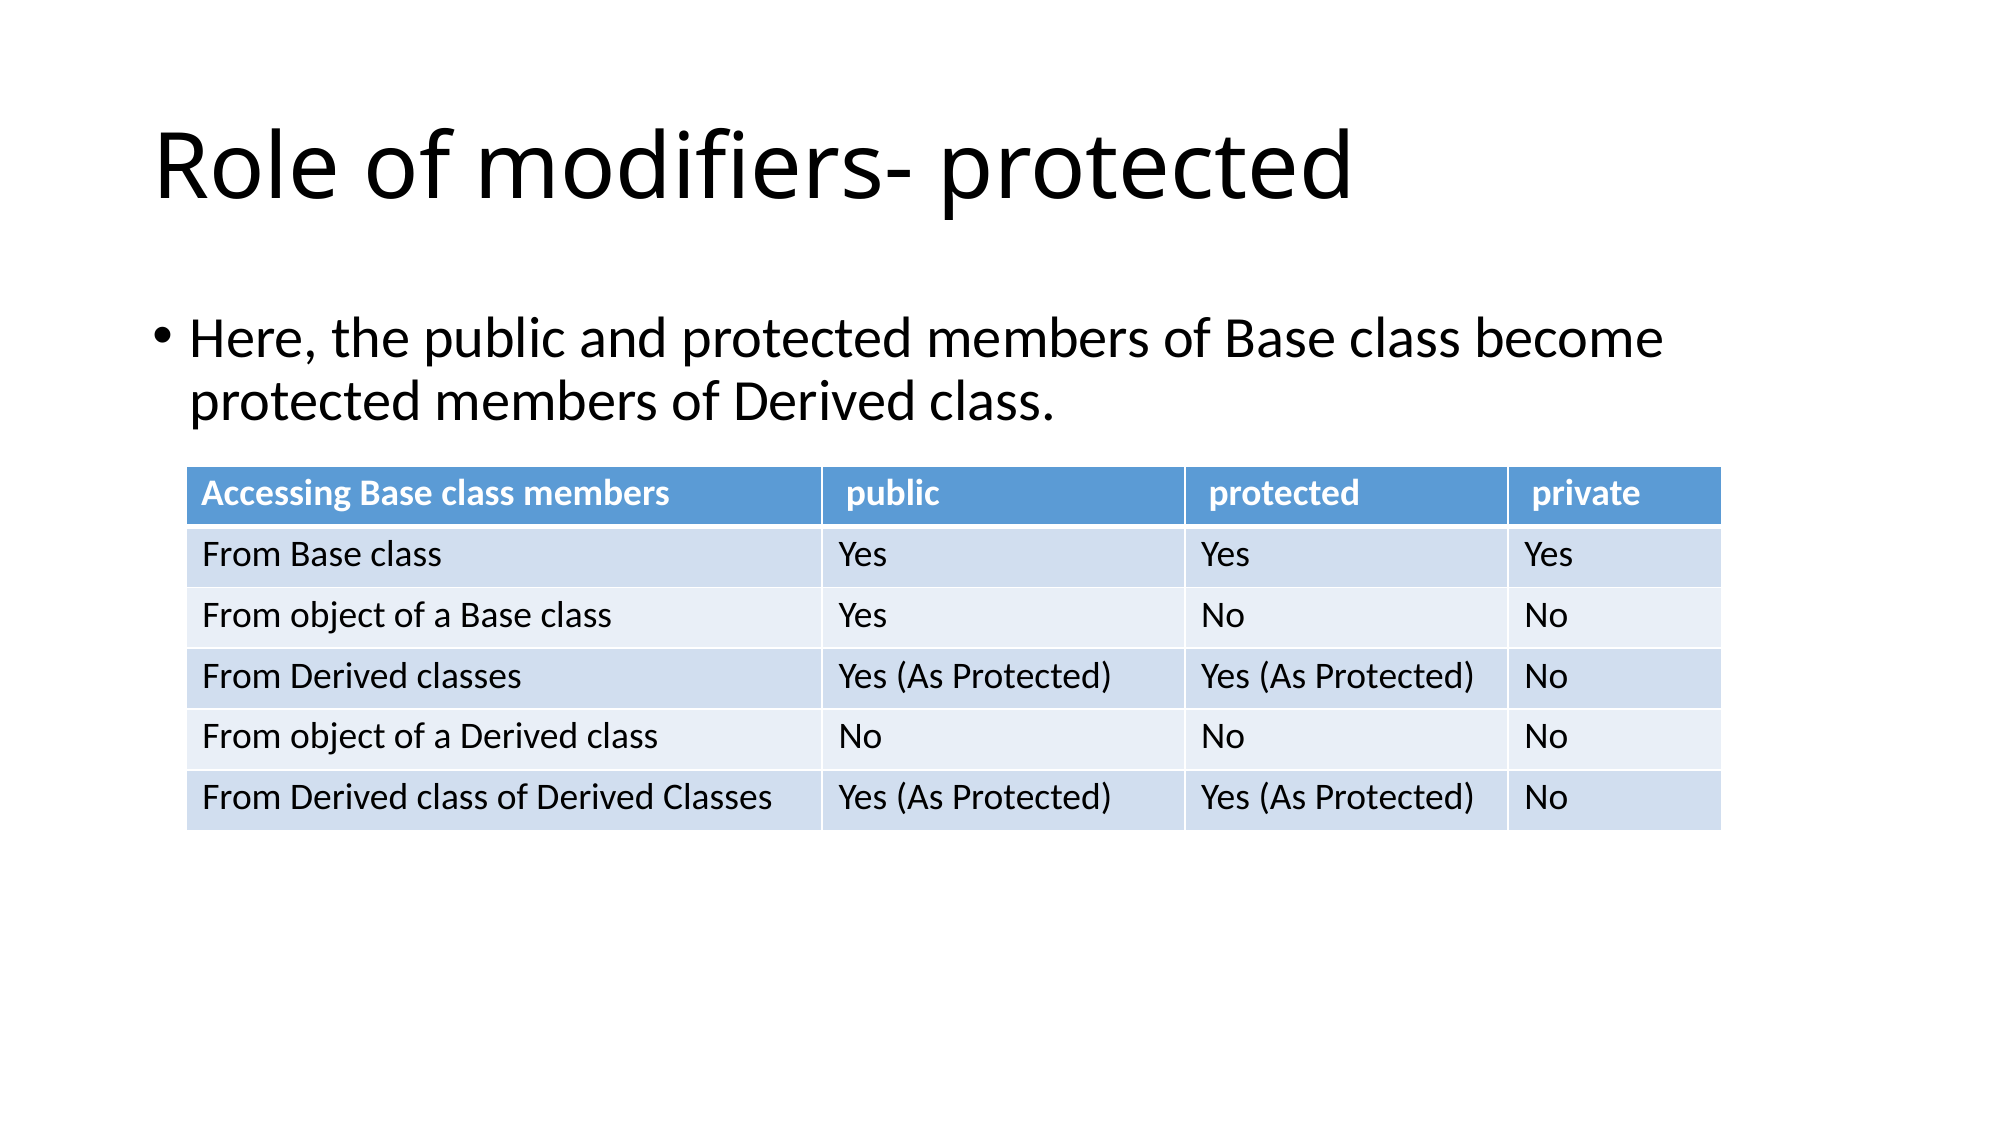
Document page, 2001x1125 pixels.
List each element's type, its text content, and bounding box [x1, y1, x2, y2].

list Here, the public and protected members of Base class become protected members of Derived class. [137, 299, 1863, 1014]
table_cell Yes [1186, 529, 1507, 587]
table_cell From Derived class of Derived Classes [187, 771, 821, 830]
table_cell Yes (As Protected) [823, 649, 1184, 708]
table_cell Yes [823, 588, 1184, 647]
table_header public [823, 467, 1184, 524]
table_cell Yes [823, 529, 1184, 587]
table_cell From object of a Base class [187, 588, 821, 647]
table_cell From Derived classes [187, 649, 821, 708]
table_cell From object of a Derived class [187, 710, 821, 769]
table_header Accessing Base class members [187, 467, 821, 524]
title Role of modifiers- protected [137, 59, 1863, 278]
table_cell No [1509, 771, 1721, 830]
table_cell Yes [1509, 529, 1721, 587]
table_cell No [1186, 710, 1507, 769]
table_header protected [1186, 467, 1507, 524]
table_cell No [1186, 588, 1507, 647]
table_cell No [1509, 710, 1721, 769]
table_cell Yes (As Protected) [1186, 649, 1507, 708]
table_cell Yes (As Protected) [1186, 771, 1507, 830]
table_cell No [1509, 649, 1721, 708]
table_cell From Base class [187, 529, 821, 587]
table_cell No [1509, 588, 1721, 647]
table_cell Yes (As Protected) [823, 771, 1184, 830]
table_cell No [823, 710, 1184, 769]
table_header private [1509, 467, 1721, 524]
